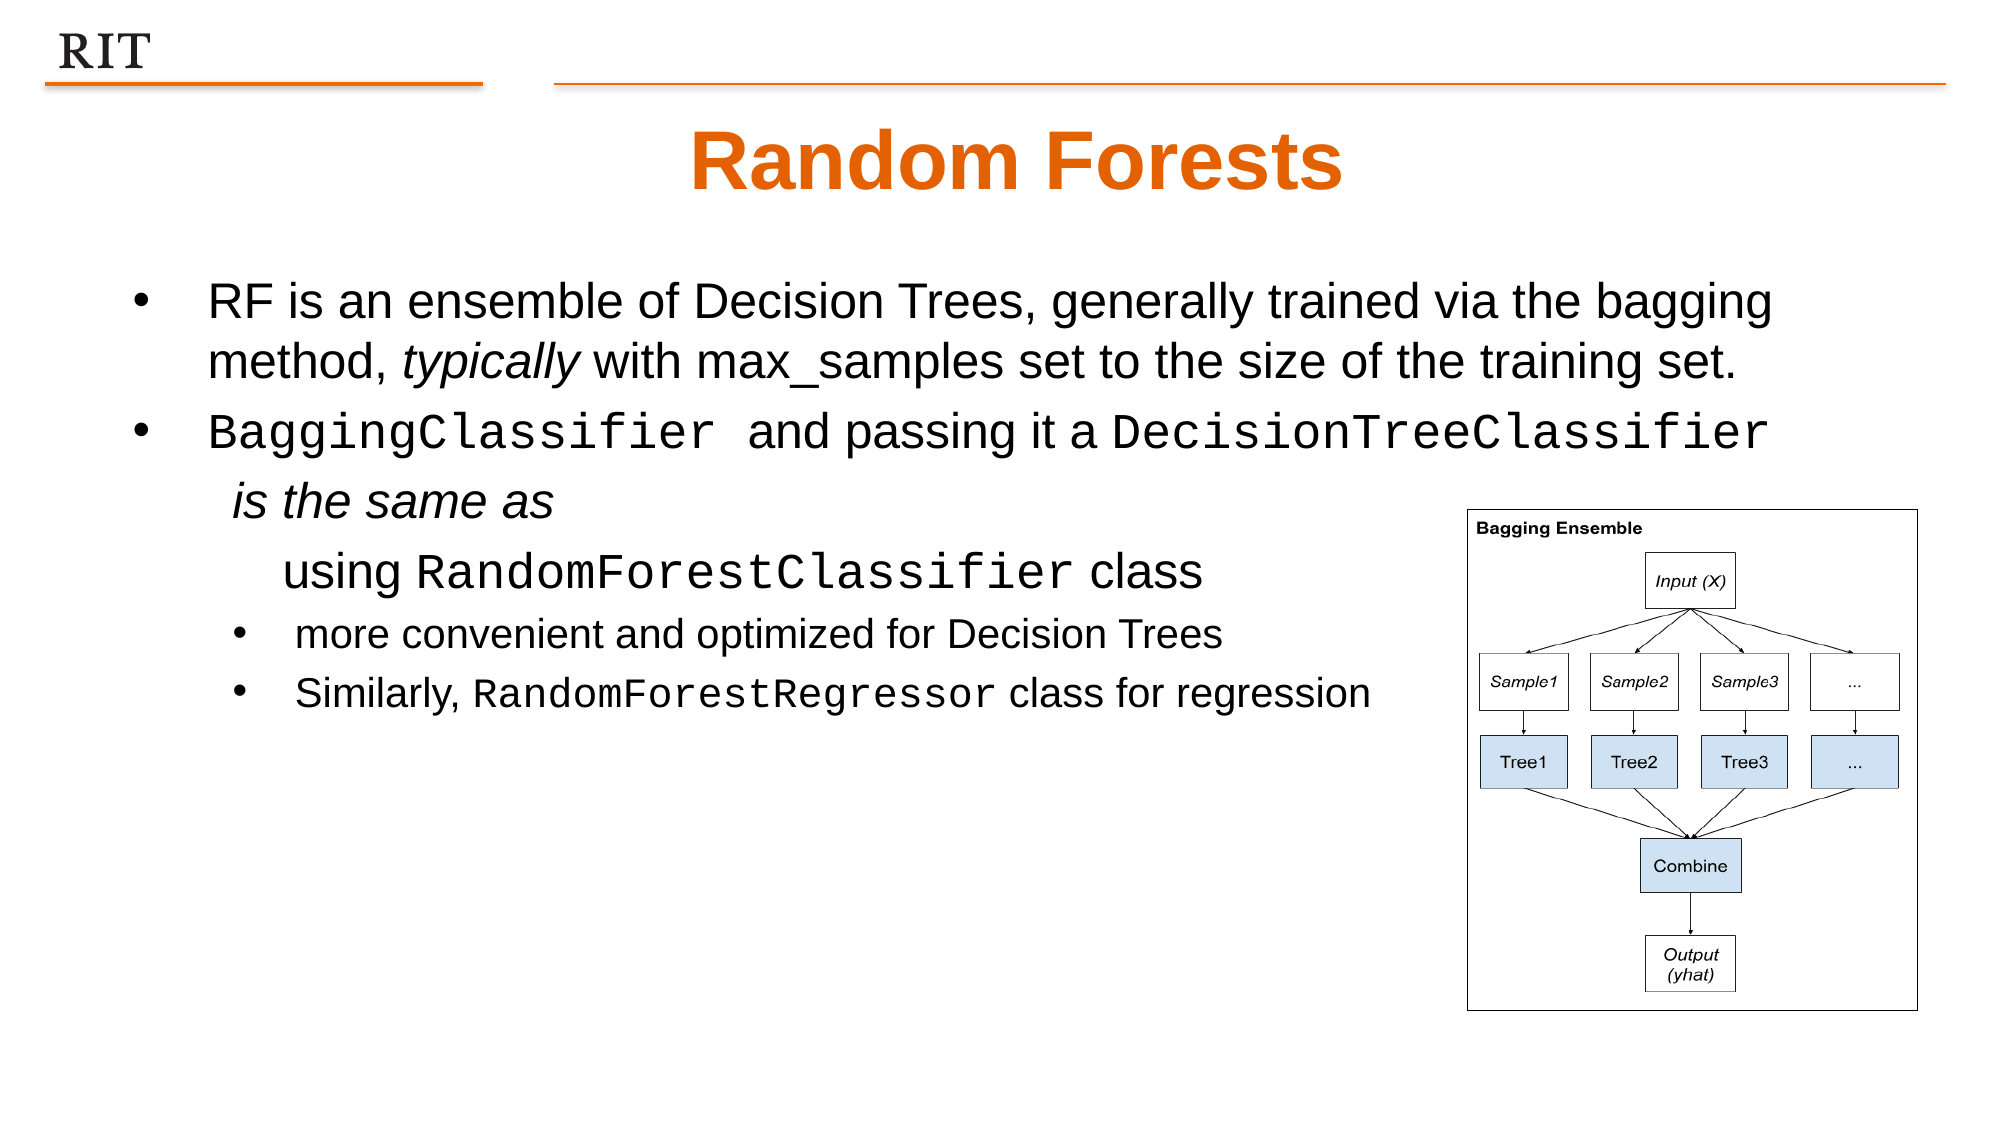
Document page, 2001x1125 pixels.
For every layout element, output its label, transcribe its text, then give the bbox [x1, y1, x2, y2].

picture [1467, 509, 1918, 1011]
text_box Random Forests [117, 114, 1918, 198]
text_box RF is an ensemble of Decision Trees, generally trained via the bagging method, typically with max_samples set to the size of the training set. BaggingClassifier and passing it a DecisionTreeClassifier is the same as using RandomForestClassifier class more convenient and optimized for Decision Trees Similarly, RandomForestRegressor class for regression [117, 261, 1871, 973]
